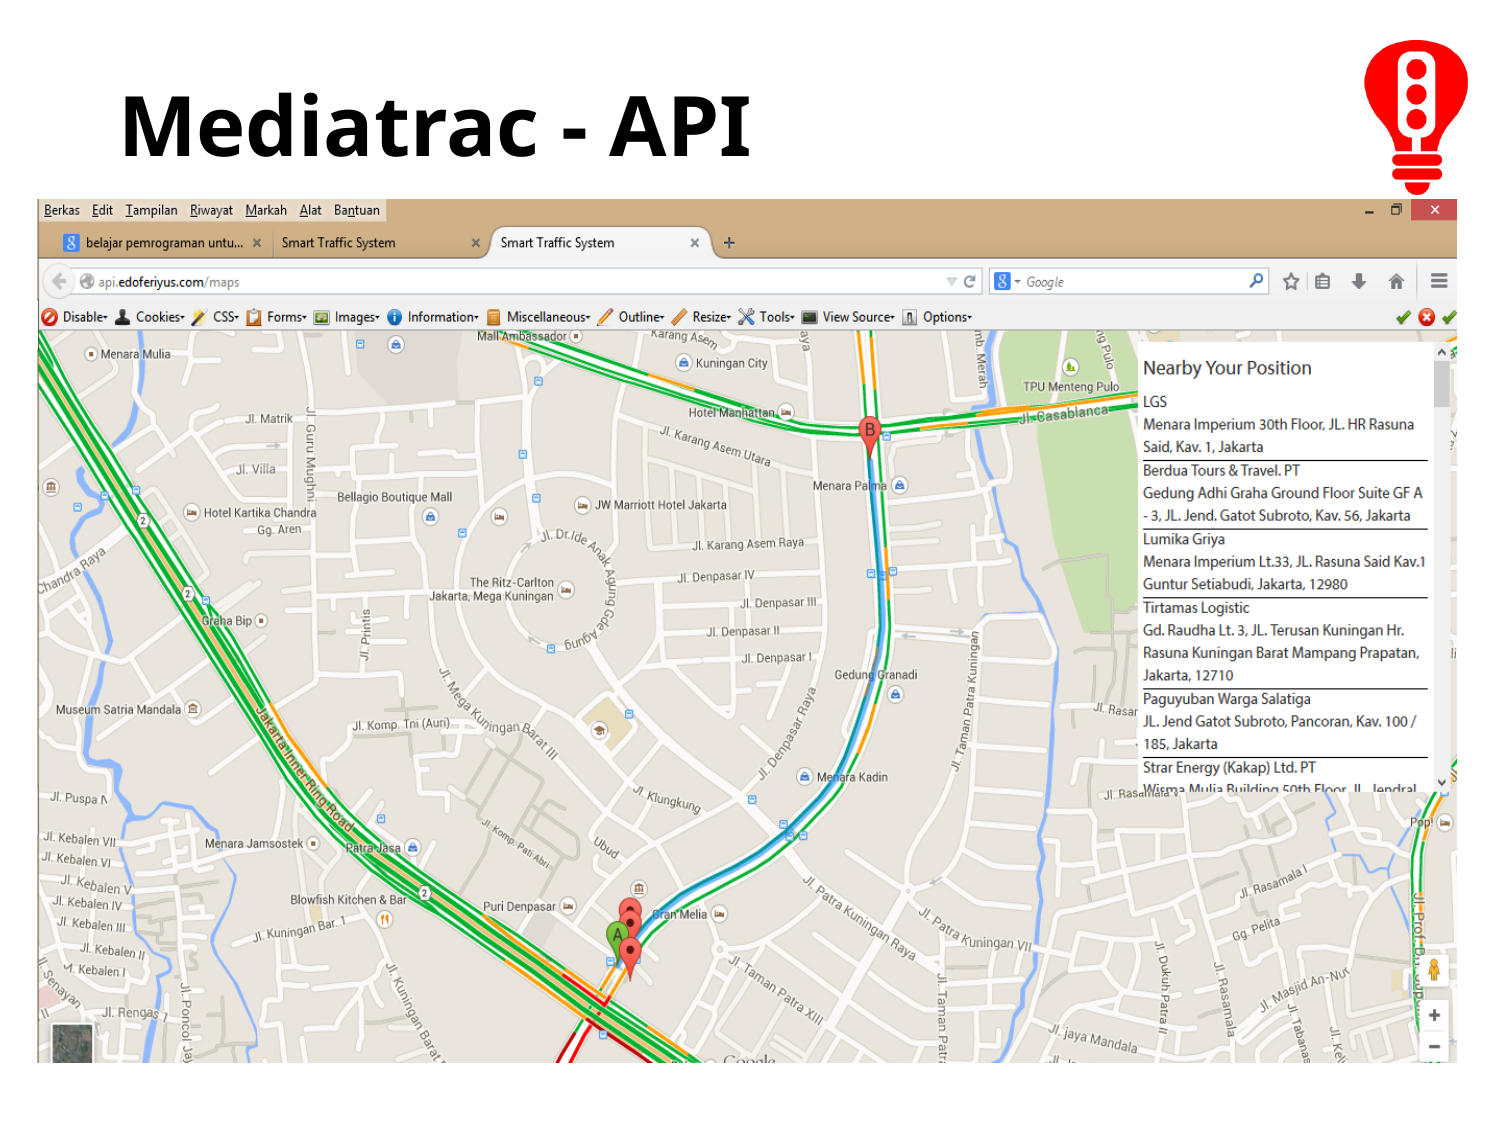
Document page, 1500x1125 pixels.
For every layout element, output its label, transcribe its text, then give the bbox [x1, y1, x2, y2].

picture [1364, 40, 1468, 195]
title Mediatrac - API [103, 59, 1397, 199]
picture [37, 199, 1457, 1063]
